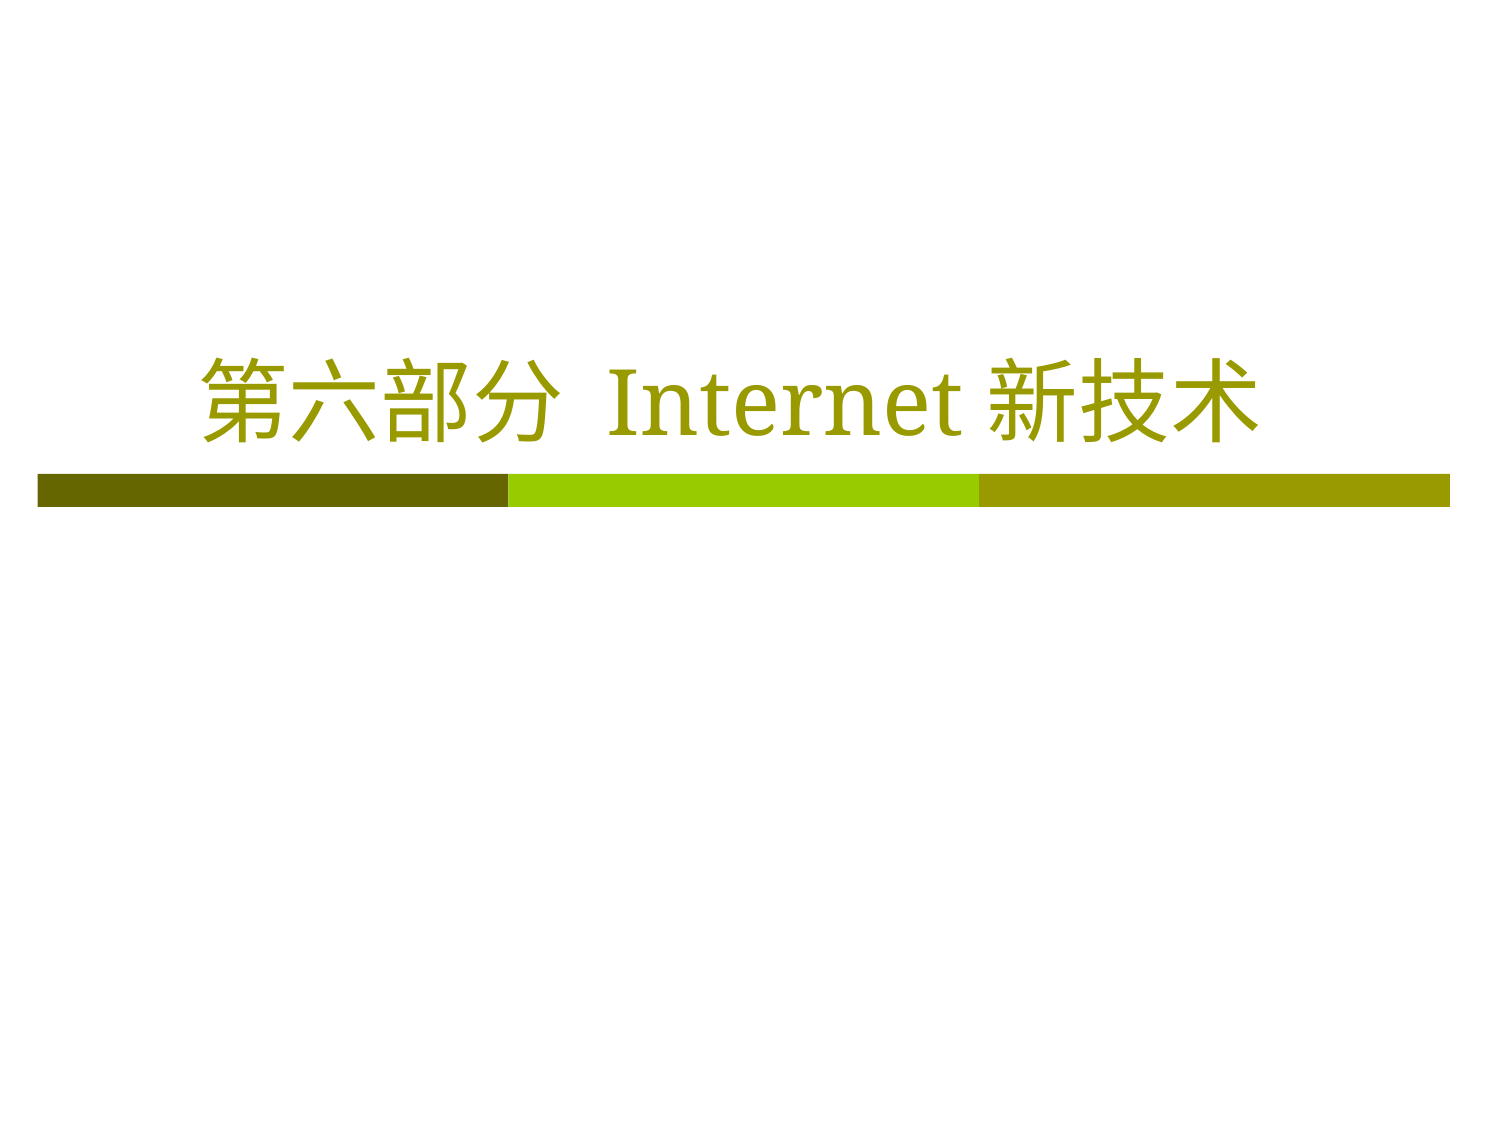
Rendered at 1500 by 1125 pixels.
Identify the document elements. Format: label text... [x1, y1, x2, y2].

title 第六部分 Internet新技术 [112, 112, 1388, 462]
